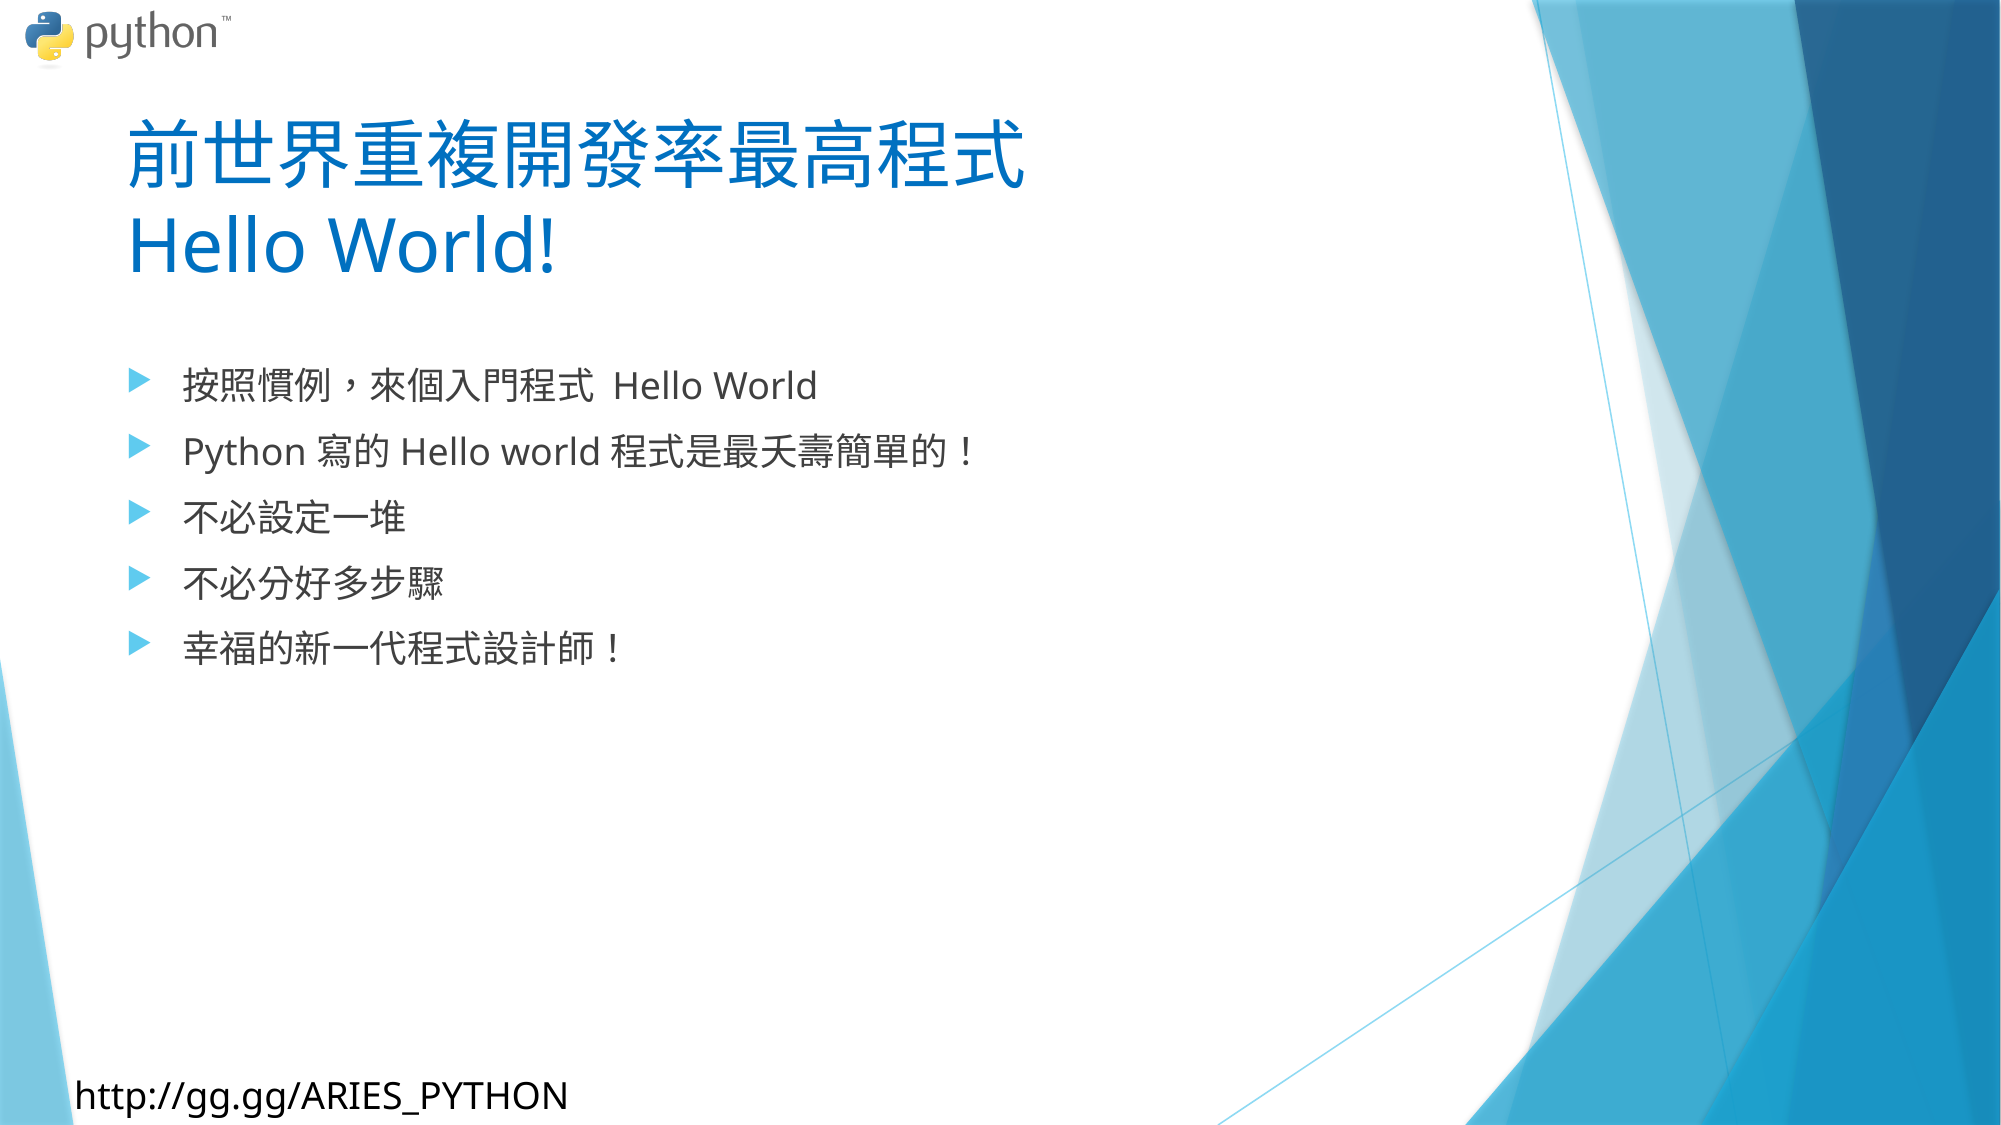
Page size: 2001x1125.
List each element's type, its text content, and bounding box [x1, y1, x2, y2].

picture [23, 9, 233, 71]
list 按照慣例，來個入門程式 Hello World Python寫的Hello world程式是最夭壽簡單的！ 不必設定一堆 不必分好多步驟 幸福的新一代程式設計師！ [111, 354, 1522, 992]
title 前世界重複開發率最高程式 Hello World! [111, 99, 1522, 317]
